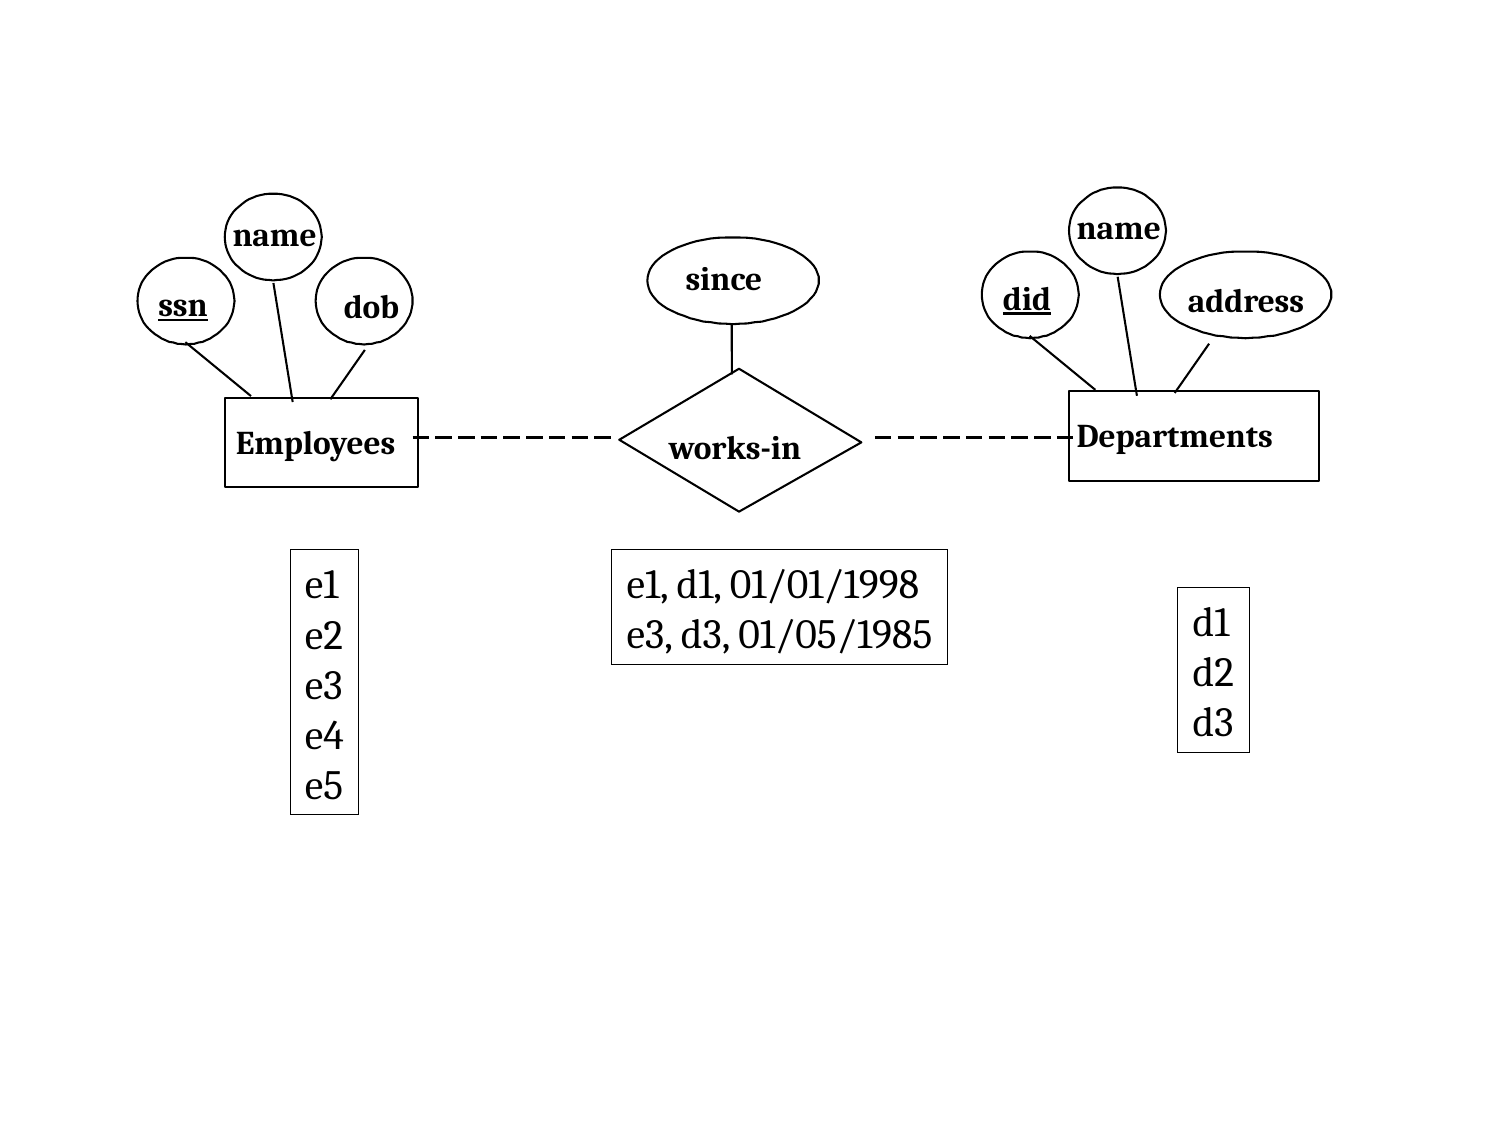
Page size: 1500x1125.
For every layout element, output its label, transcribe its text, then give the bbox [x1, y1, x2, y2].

text_box ssn [143, 275, 223, 331]
text_box dob [328, 278, 415, 333]
text_box [655, 368, 862, 468]
text_box Employees [220, 413, 411, 468]
text_box [240, 193, 306, 205]
text_box Departments [1061, 407, 1289, 462]
text_box [137, 280, 143, 322]
text_box [1076, 254, 1159, 275]
text_box did [988, 269, 1067, 325]
text_box [1068, 391, 1319, 481]
text_box [146, 257, 235, 329]
text_box e1, d1, 01/01/1998 e3, d3, 01/05/1985 [611, 549, 948, 665]
text_box e1 e2 e3 e4 e5 [290, 549, 359, 815]
text_box [1320, 273, 1332, 317]
text_box [619, 419, 654, 461]
text_box [991, 251, 1079, 323]
text_box [1188, 327, 1303, 339]
text_box [676, 474, 806, 512]
text_box [1159, 251, 1318, 319]
text_box [981, 273, 988, 317]
text_box works-in [654, 418, 817, 474]
text_box [315, 257, 406, 330]
text_box address [1173, 271, 1320, 327]
text_box [331, 333, 397, 345]
text_box [647, 237, 819, 325]
text_box [224, 397, 418, 488]
text_box [151, 331, 221, 345]
text_box [995, 325, 1065, 339]
text_box since [670, 249, 778, 304]
text_box d1 d2 d3 [1177, 587, 1250, 753]
text_box [1084, 187, 1151, 199]
text_box [231, 260, 315, 281]
text_box name [1061, 199, 1177, 254]
text_box name [217, 205, 332, 260]
